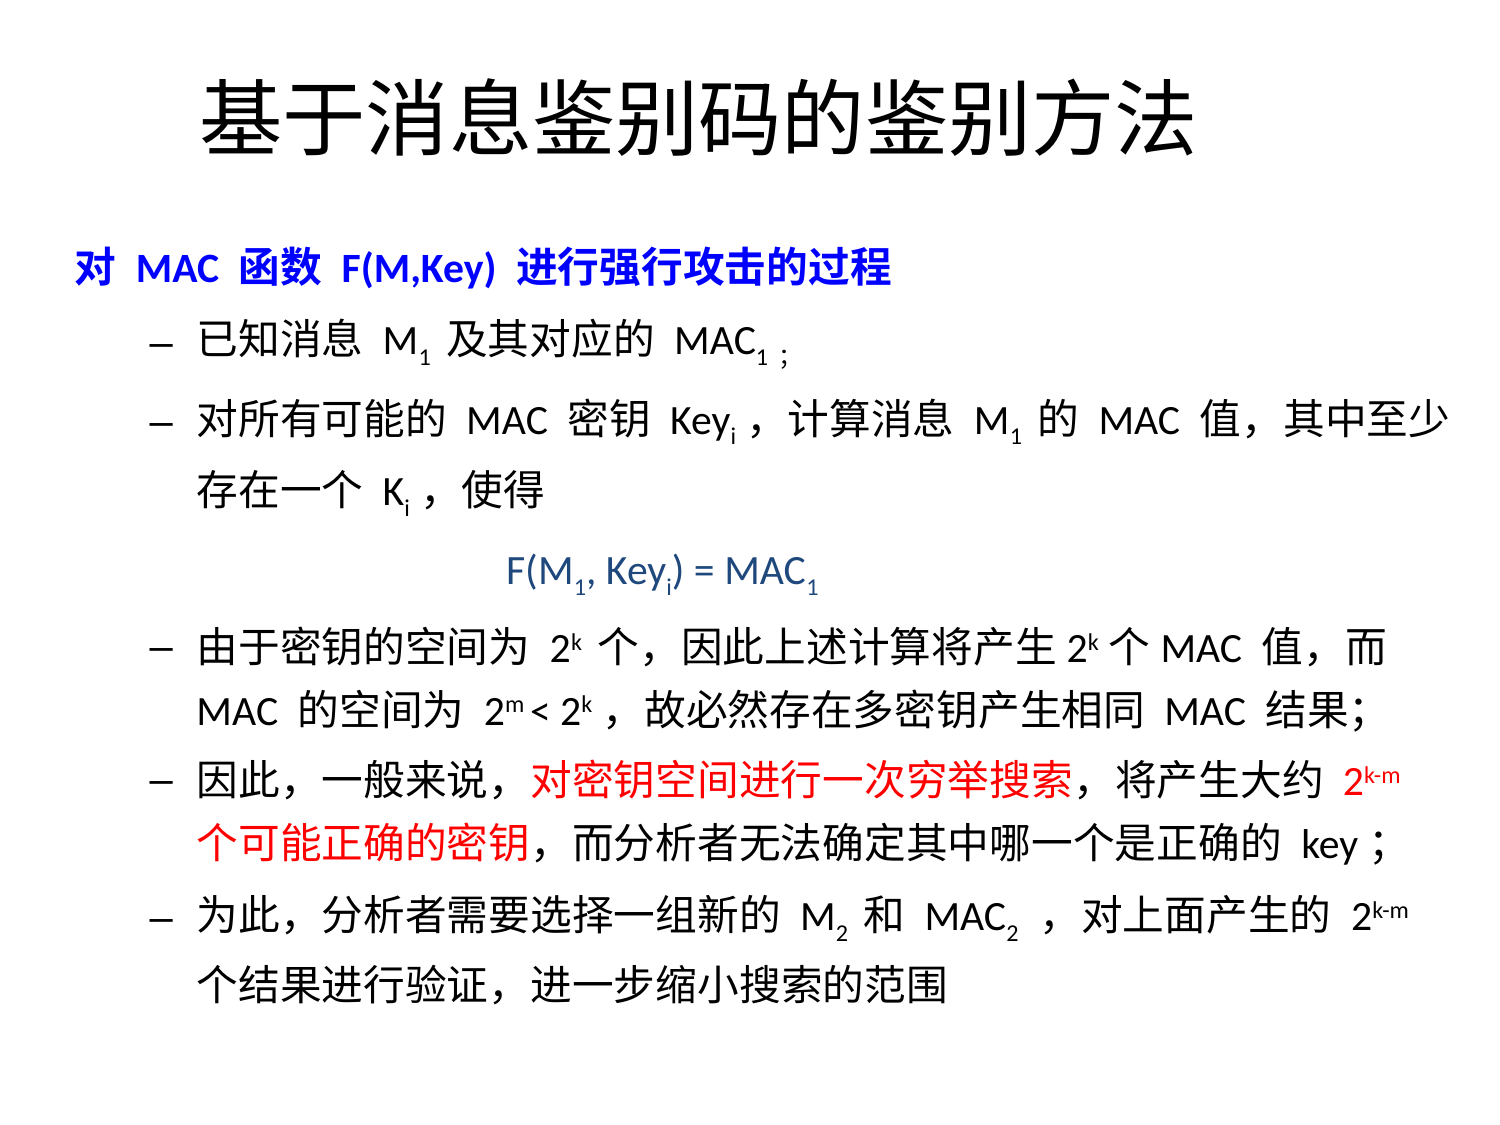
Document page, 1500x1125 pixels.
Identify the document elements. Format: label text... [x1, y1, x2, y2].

list 对 MAC 函数 F(M,Key) 进行强行攻击的过程 已知消息 M1 及其对应的 MAC1； 对所有可能的 MAC 密钥 Keyi，计算消息 M1 的 MAC 值，其中至少存在一个 Ki，使得 F(M1, Keyi) = MAC1 由于密钥的空间为 2k 个，因此上述计算将产生2k个MAC 值，而 MAC 的空间为 2m < 2k，故必然存在多密钥产生相同 MAC 结果； 因此，一般来说，对密钥空间进行一次穷举搜索，将产生大约 2k-m 个可能正确的密钥，而分析者无法确定其中哪一个是正确的 key； 为此，分析者需要选择一组新的 M2 和 MAC2 ，对上面产生的 2k-m 个结果进行验证，进一步缩小搜索的范围 [59, 220, 1473, 1025]
text_box 基于消息鉴别码的鉴别方法 [59, 38, 1338, 195]
